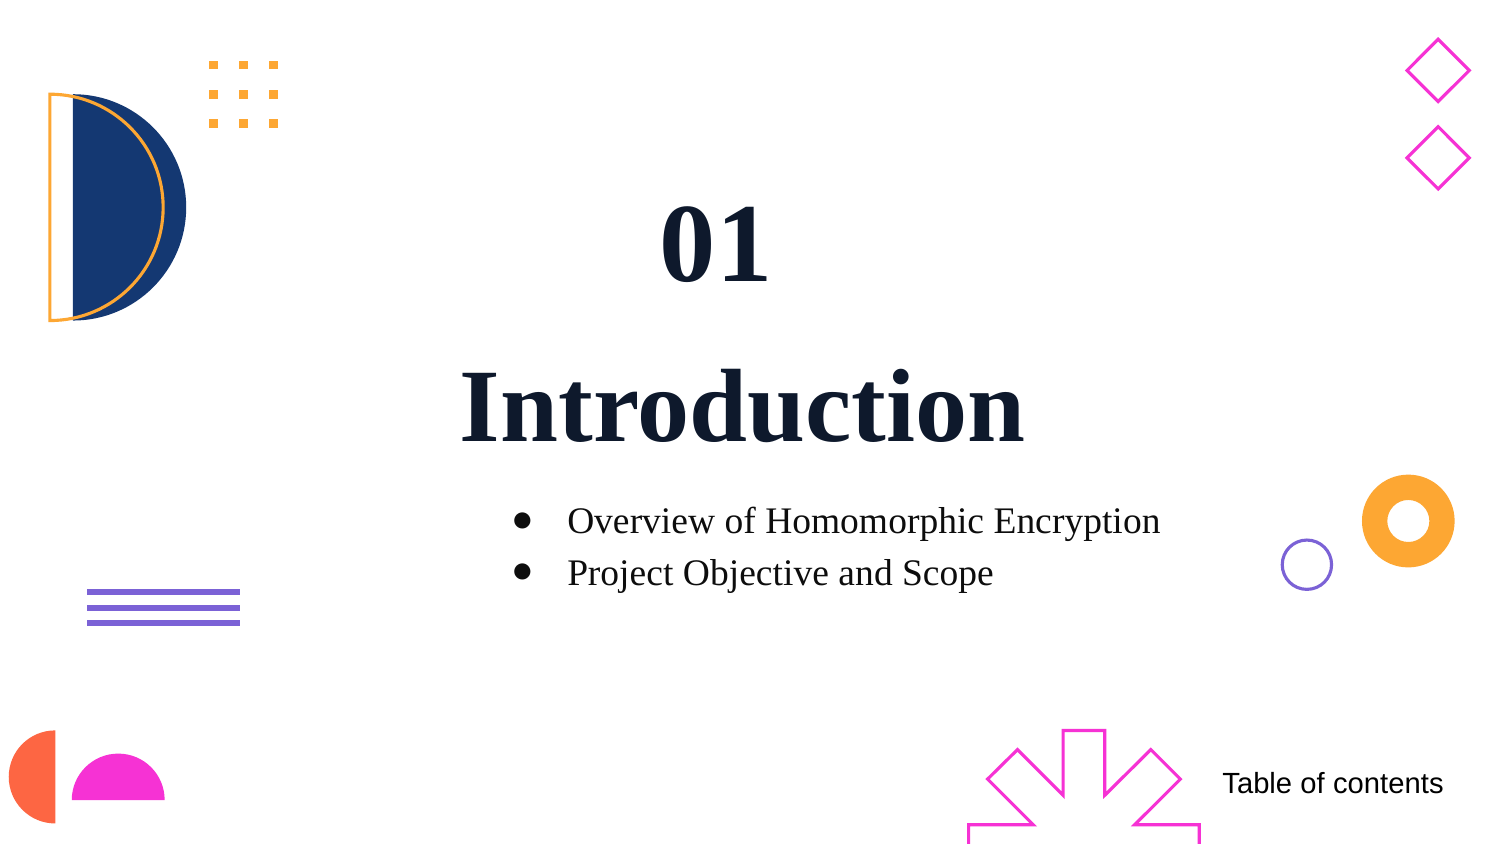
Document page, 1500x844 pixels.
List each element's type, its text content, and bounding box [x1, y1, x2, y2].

title 01 [635, 182, 797, 304]
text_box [49, 60, 279, 627]
text_box Table of contents [1207, 749, 1484, 815]
subtitle Overview of Homomorphic Encryption Project Objective and Scope [477, 474, 1208, 576]
title Introduction [428, 303, 1059, 405]
